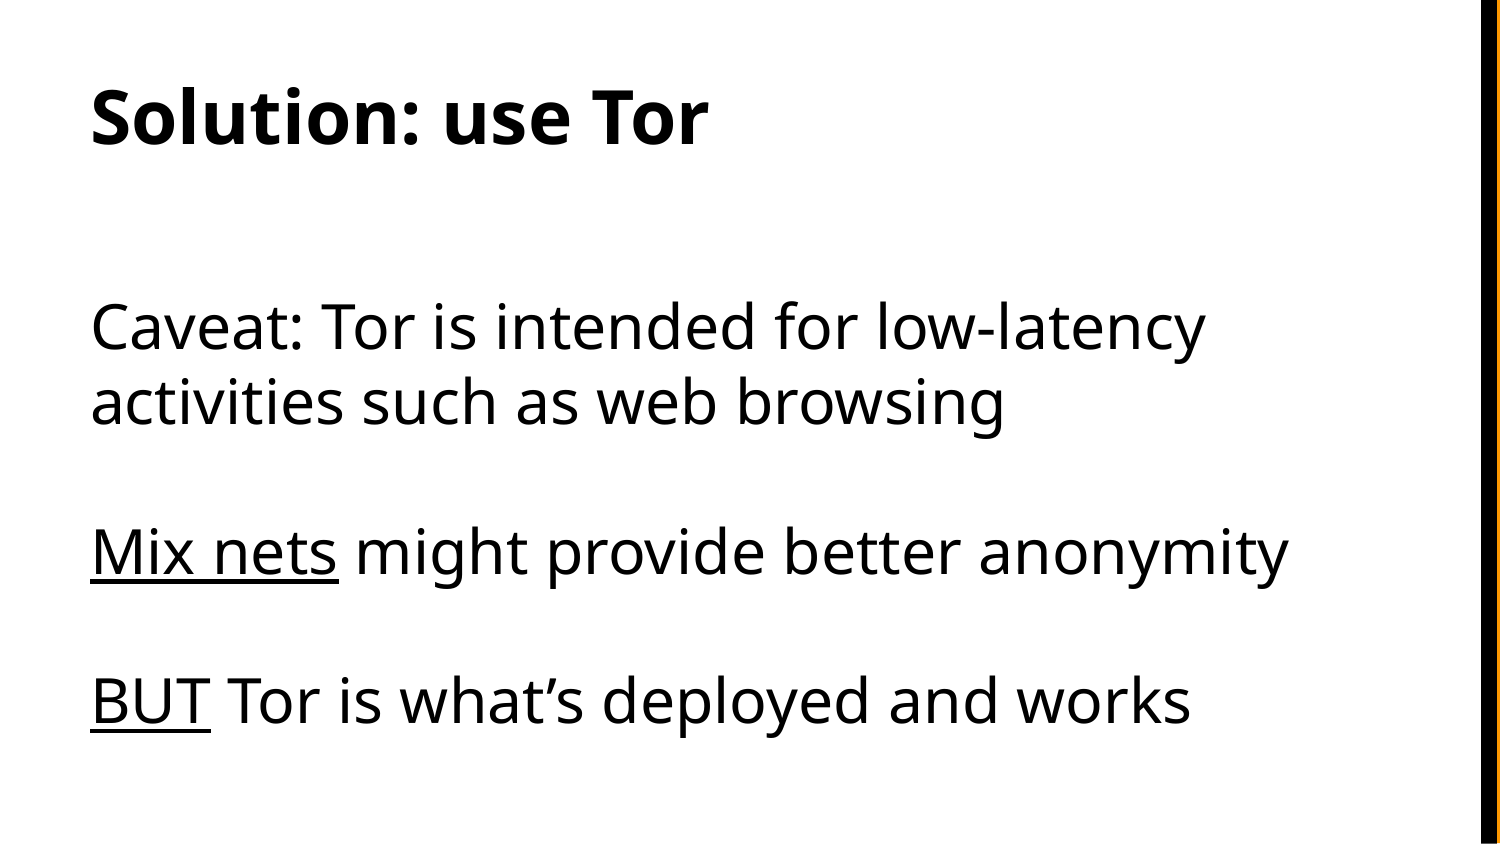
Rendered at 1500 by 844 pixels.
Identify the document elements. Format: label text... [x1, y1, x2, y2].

title Solution: use Tor [75, 33, 1425, 175]
list Caveat: Tor is intended for low-latency activities such as web browsing Mix nets might provide better anonymity BUT Tor is what’s deployed and works [75, 196, 1425, 808]
